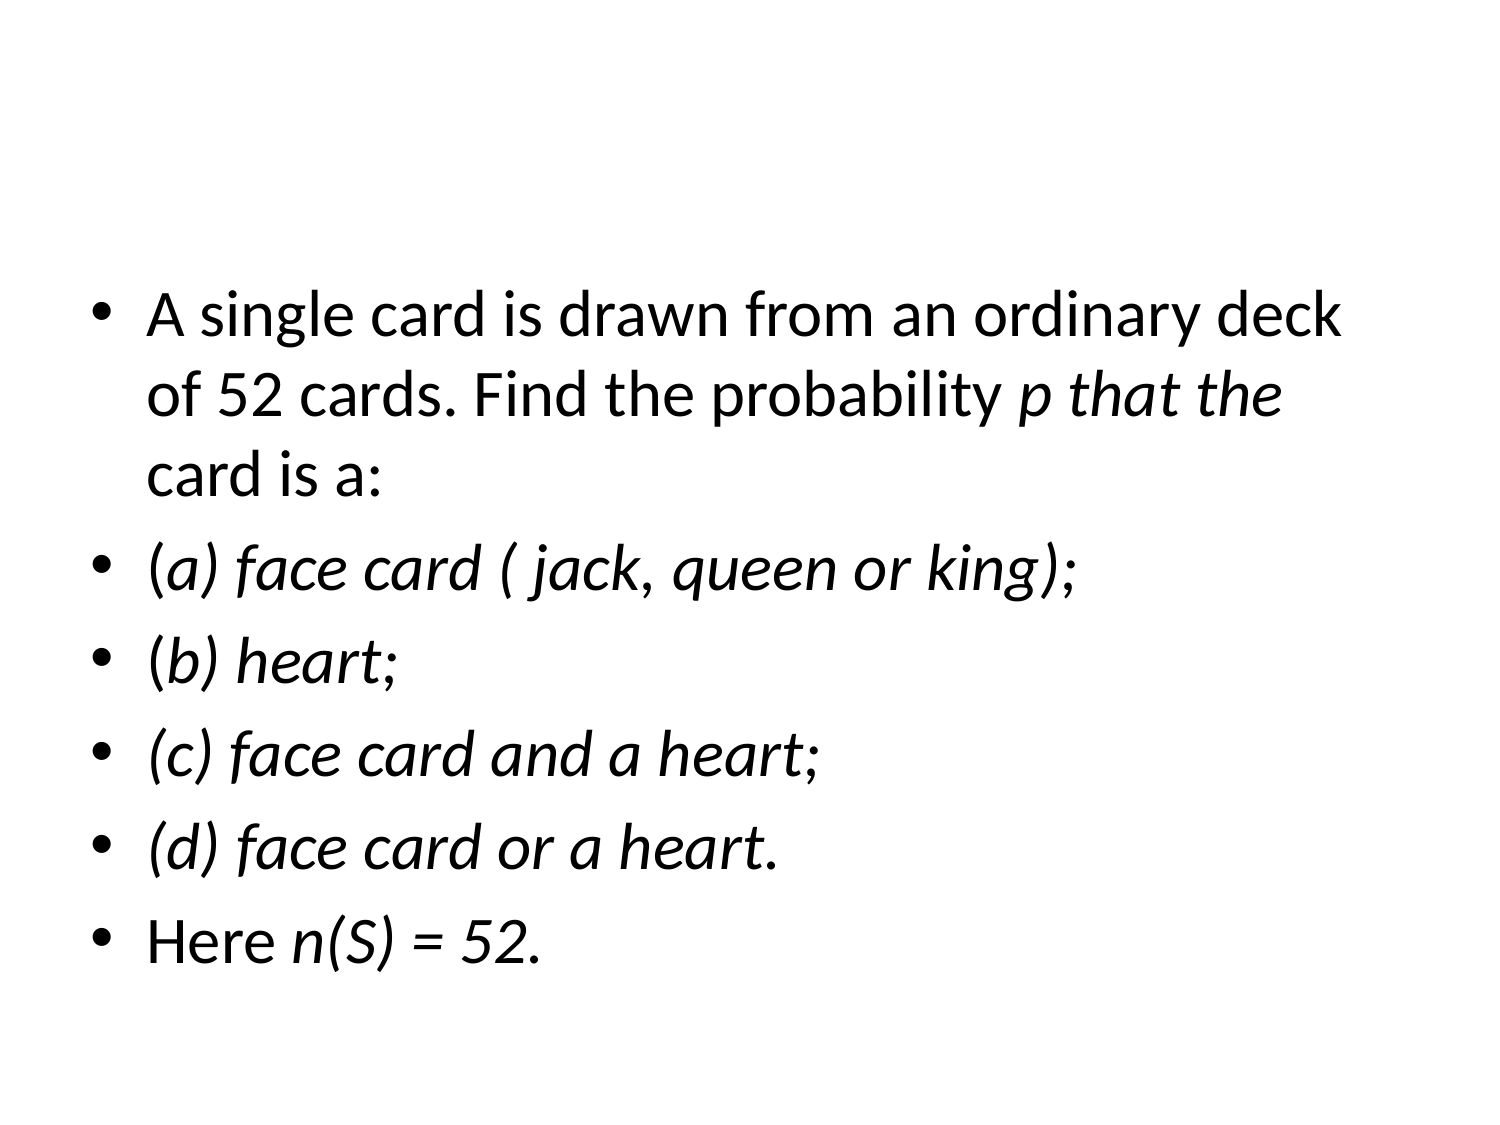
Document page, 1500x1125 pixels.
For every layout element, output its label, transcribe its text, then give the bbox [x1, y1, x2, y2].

list A single card is drawn from an ordinary deck of 52 cards. Find the probability p that the card is a: (a) face card ( jack, queen or king); (b) heart; (c) face card and a heart; (d) face card or a heart. Here n(S) = 52. [75, 262, 1425, 1005]
